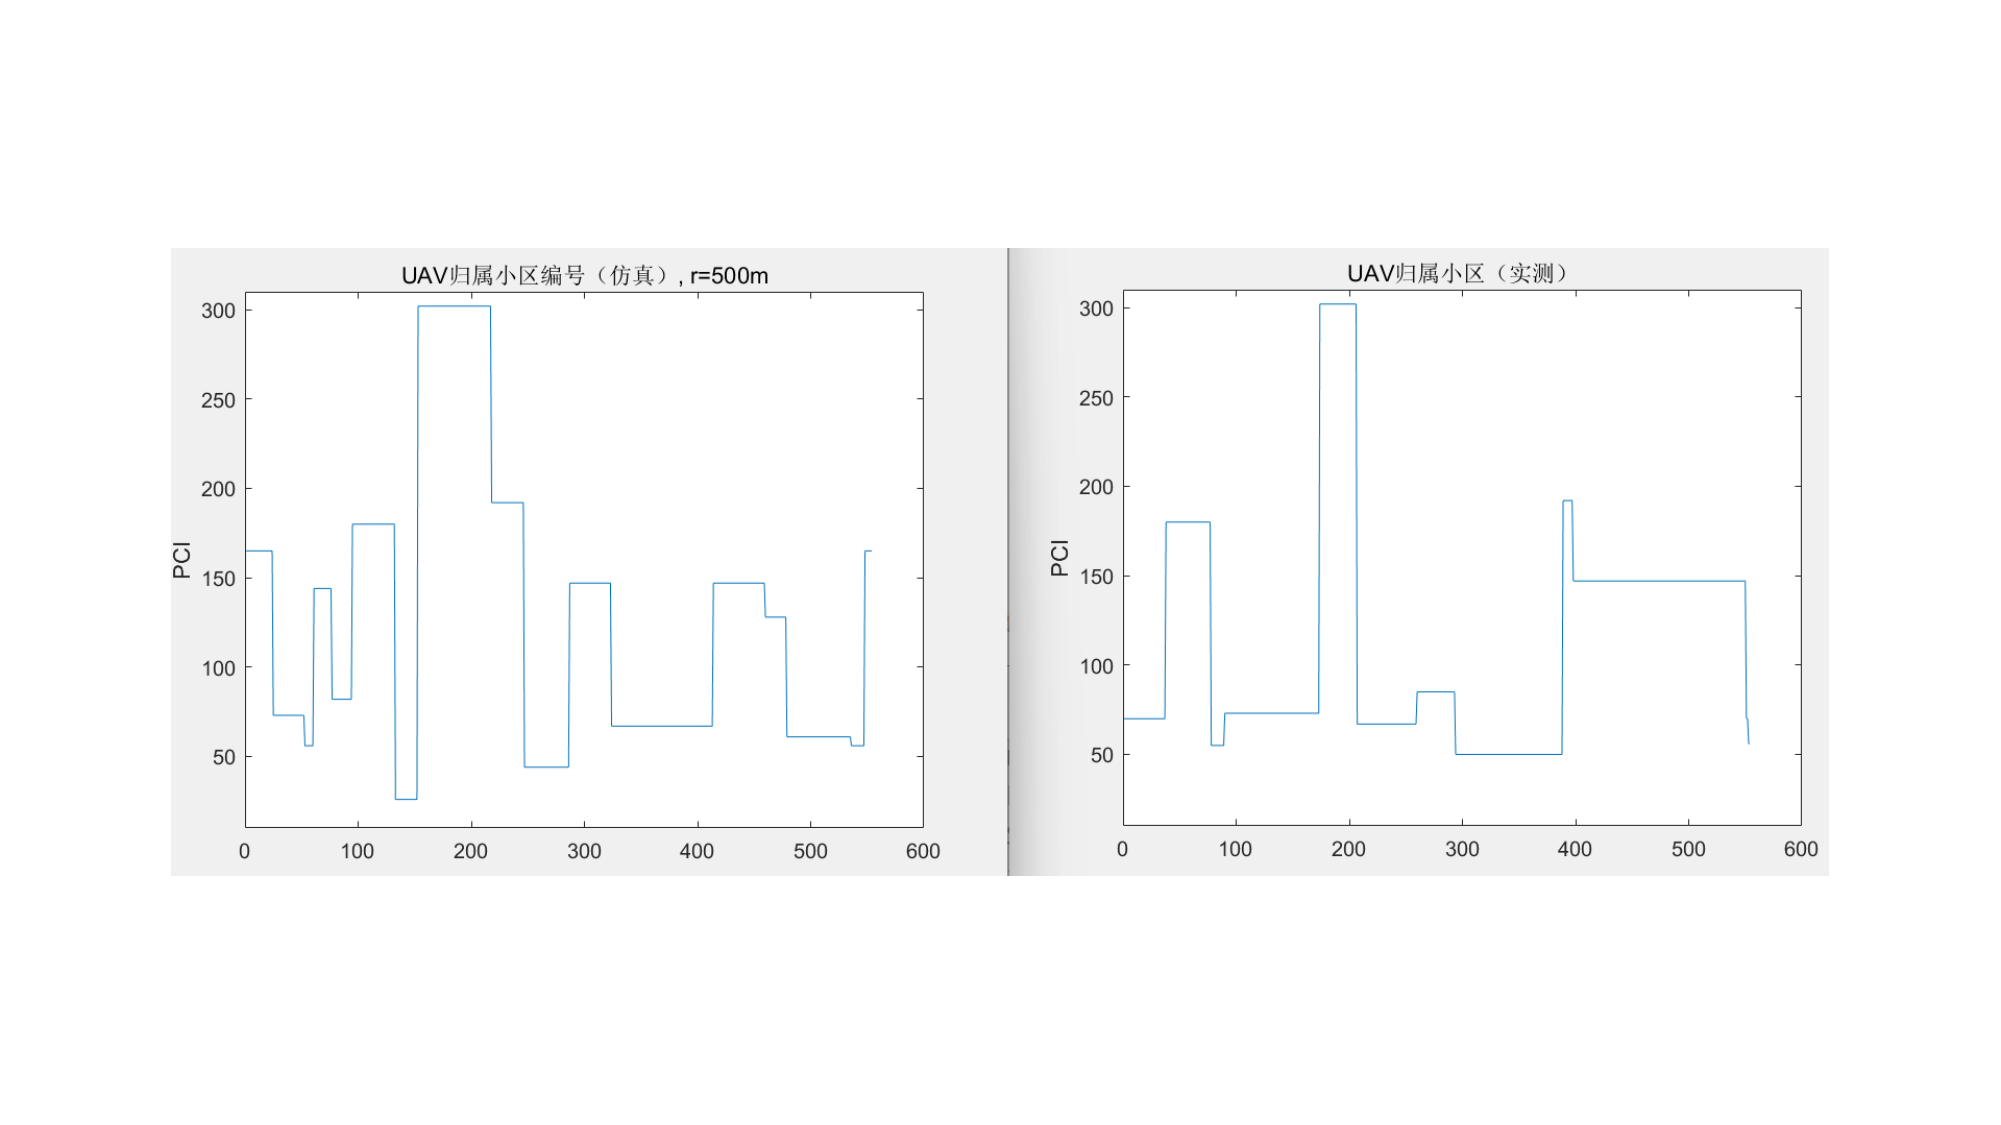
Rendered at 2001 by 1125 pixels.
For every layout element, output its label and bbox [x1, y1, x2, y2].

picture [171, 248, 1829, 876]
